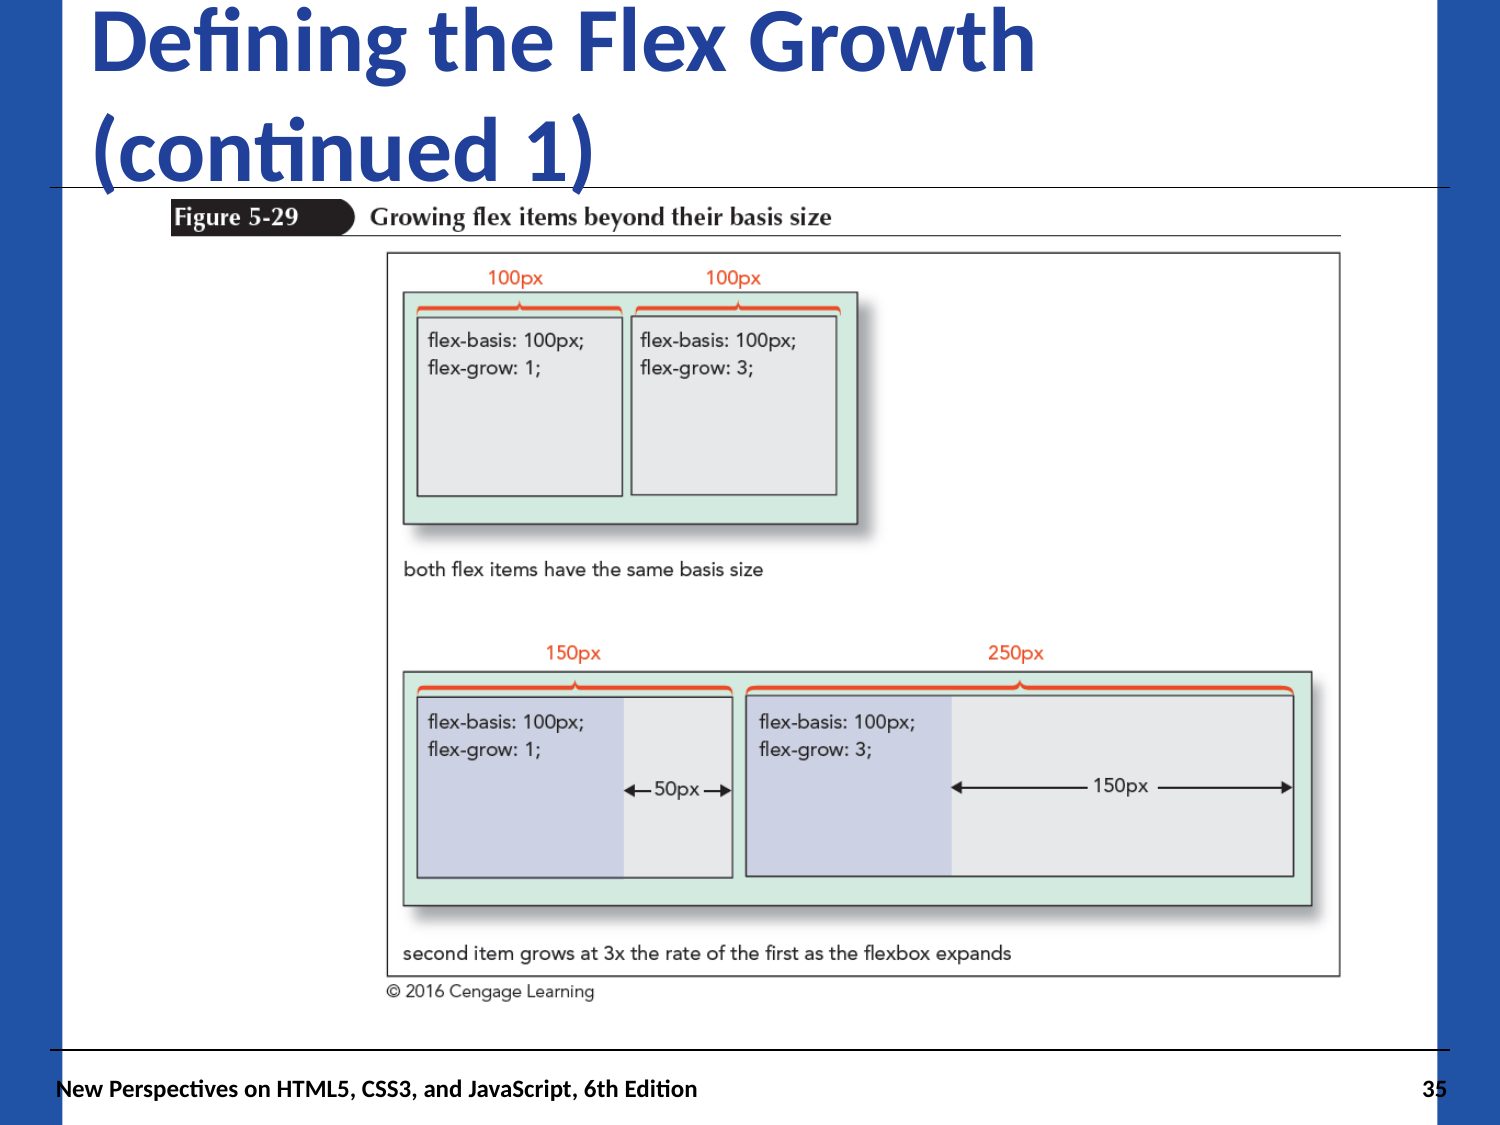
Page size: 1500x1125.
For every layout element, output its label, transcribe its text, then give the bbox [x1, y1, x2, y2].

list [171, 199, 1341, 1006]
slide_number 35 [1391, 1050, 1463, 1125]
footer New Perspectives on HTML5, CSS3, and JavaScript, 6th Edition [40, 1050, 1391, 1125]
title Defining the Flex Growth (continued 1) [74, 12, 1438, 168]
